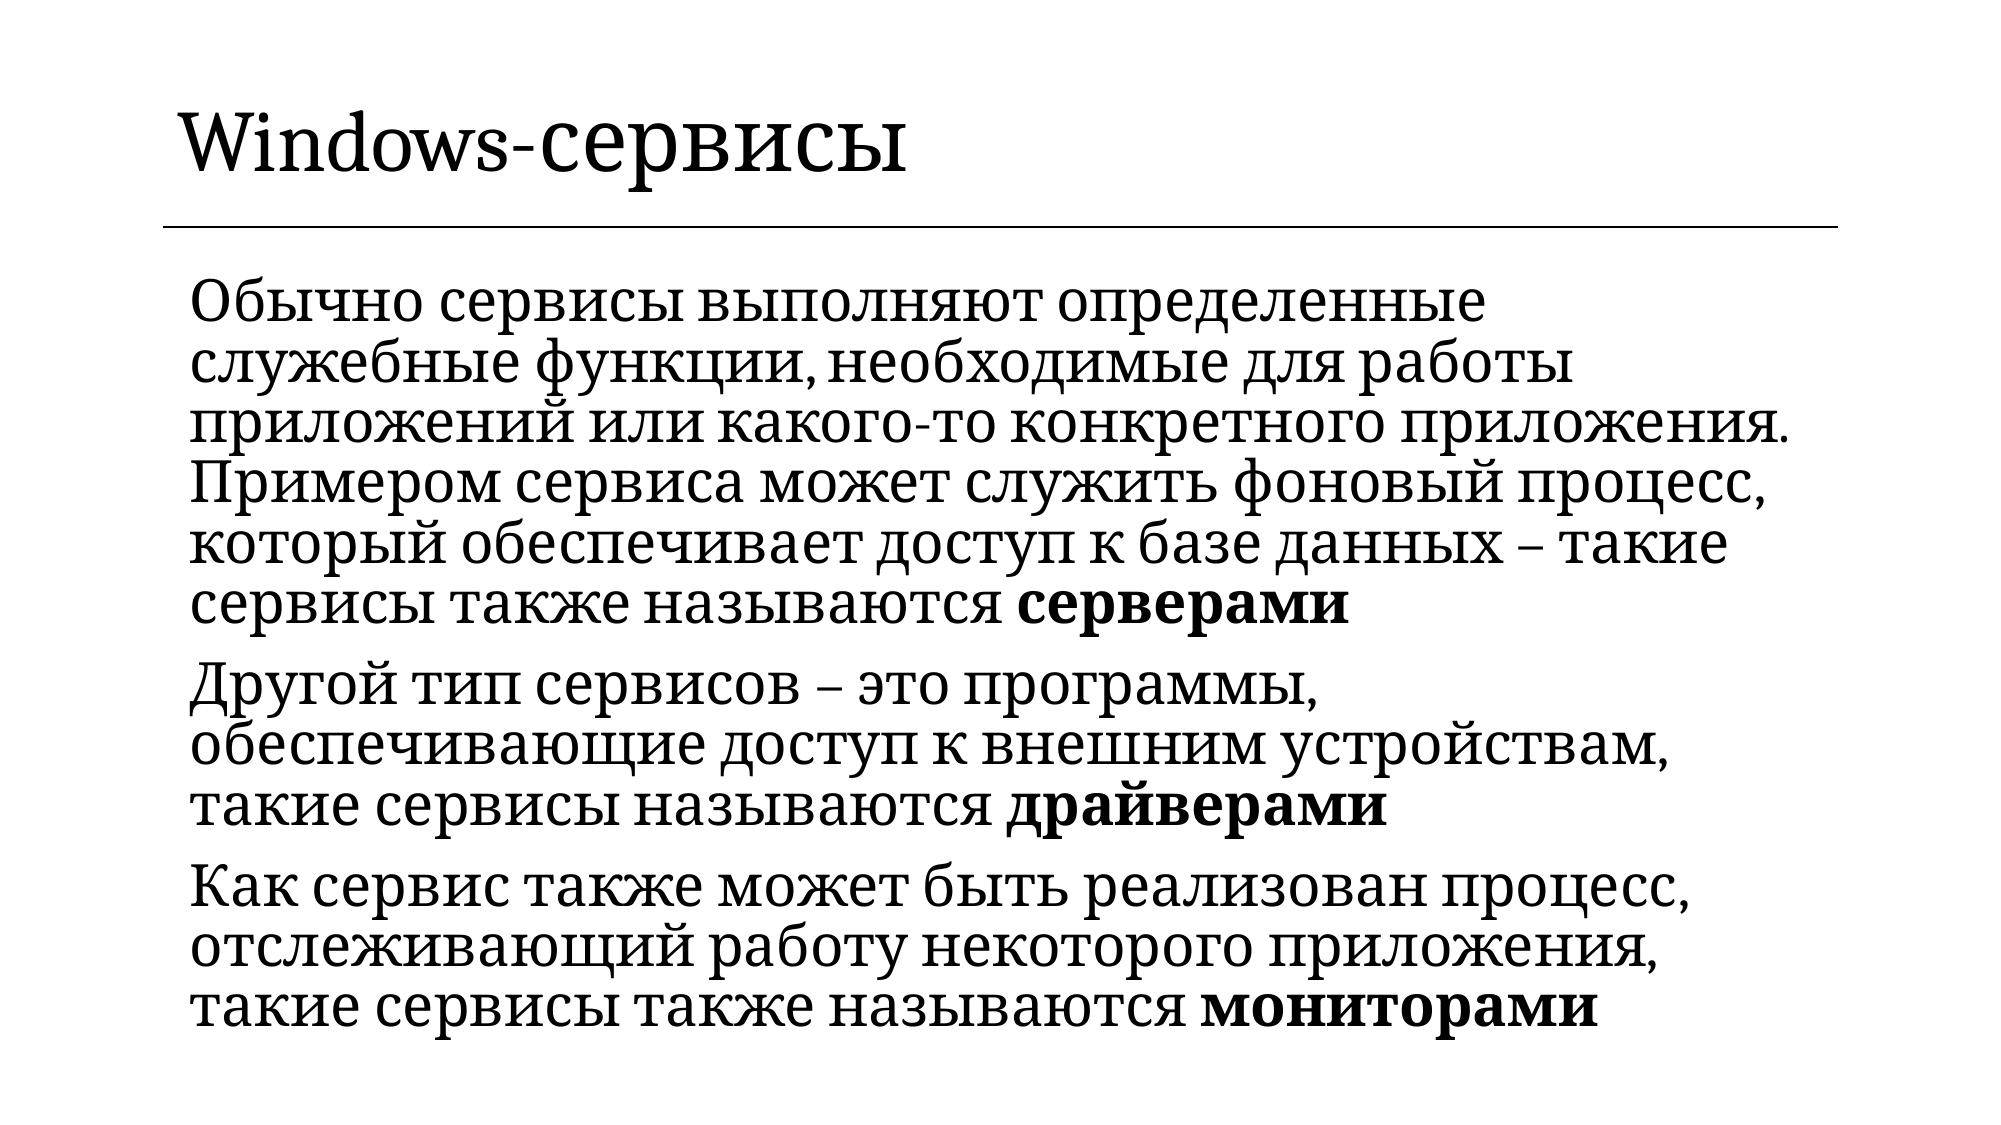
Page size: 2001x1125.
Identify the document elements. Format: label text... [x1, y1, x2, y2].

table_header Windows-сервисы [163, 60, 1838, 226]
list Обычно сервисы выполняют определенные служебные функции, необходимые для работы приложений или какого-то конкретного приложения. Примером сервиса может служить фоновый процесс, который обеспечивает доступ к базе данных – такие сервисы также называются серверами Другой тип сервисов – это программы, обеспечивающие доступ к внешним устройствам, такие сервисы называются драйверами Как сервис также может быть реализован процесс, отслеживающий работу некоторого приложения, такие сервисы также называются мониторами [137, 266, 1838, 1107]
